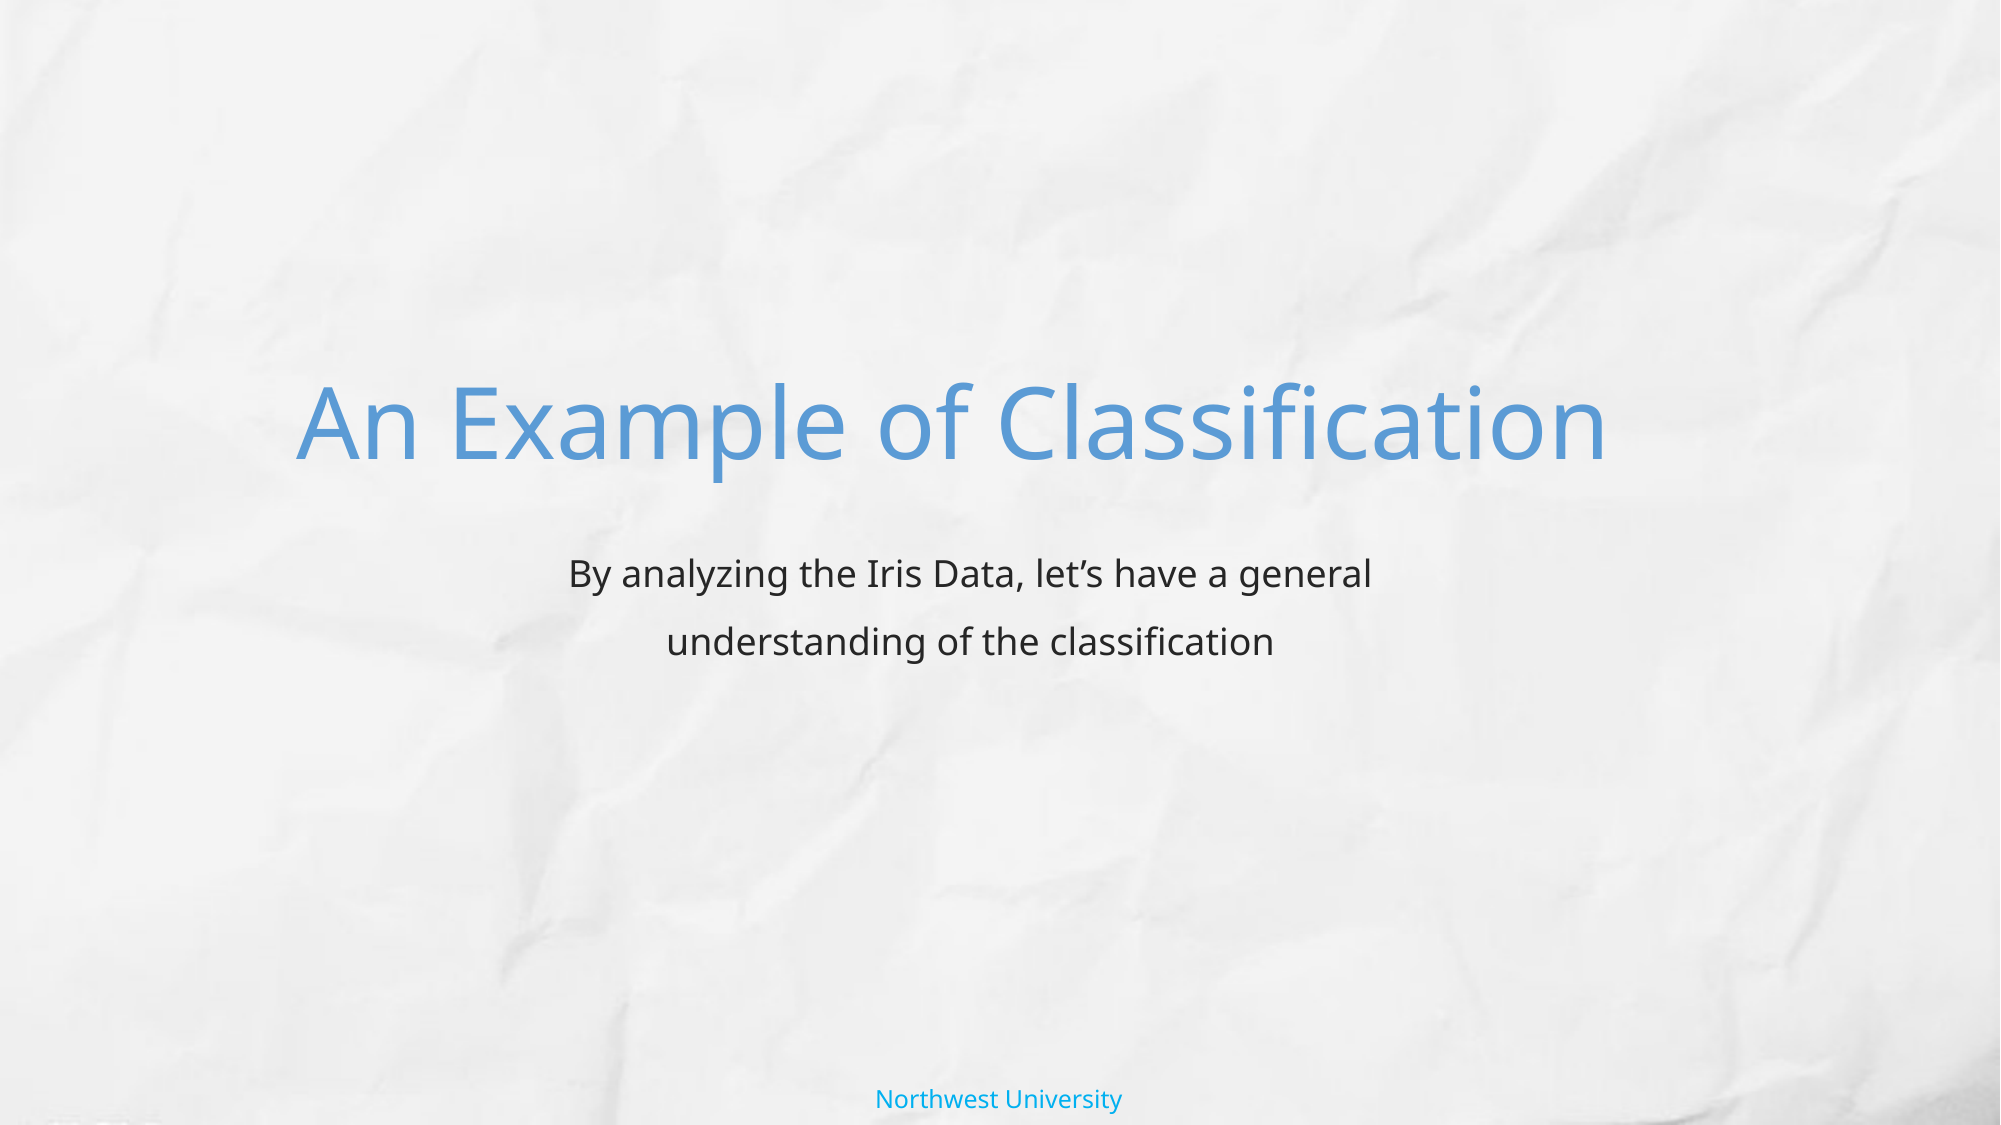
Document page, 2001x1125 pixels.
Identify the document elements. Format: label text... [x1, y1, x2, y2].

text_box An Example of Classification [223, 352, 1685, 488]
text_box By analyzing the Iris Data, let’s have a general understanding of the classification [434, 520, 1507, 670]
text_box Northwest University [489, 1060, 1508, 1121]
picture [0, 0, 2000, 1125]
